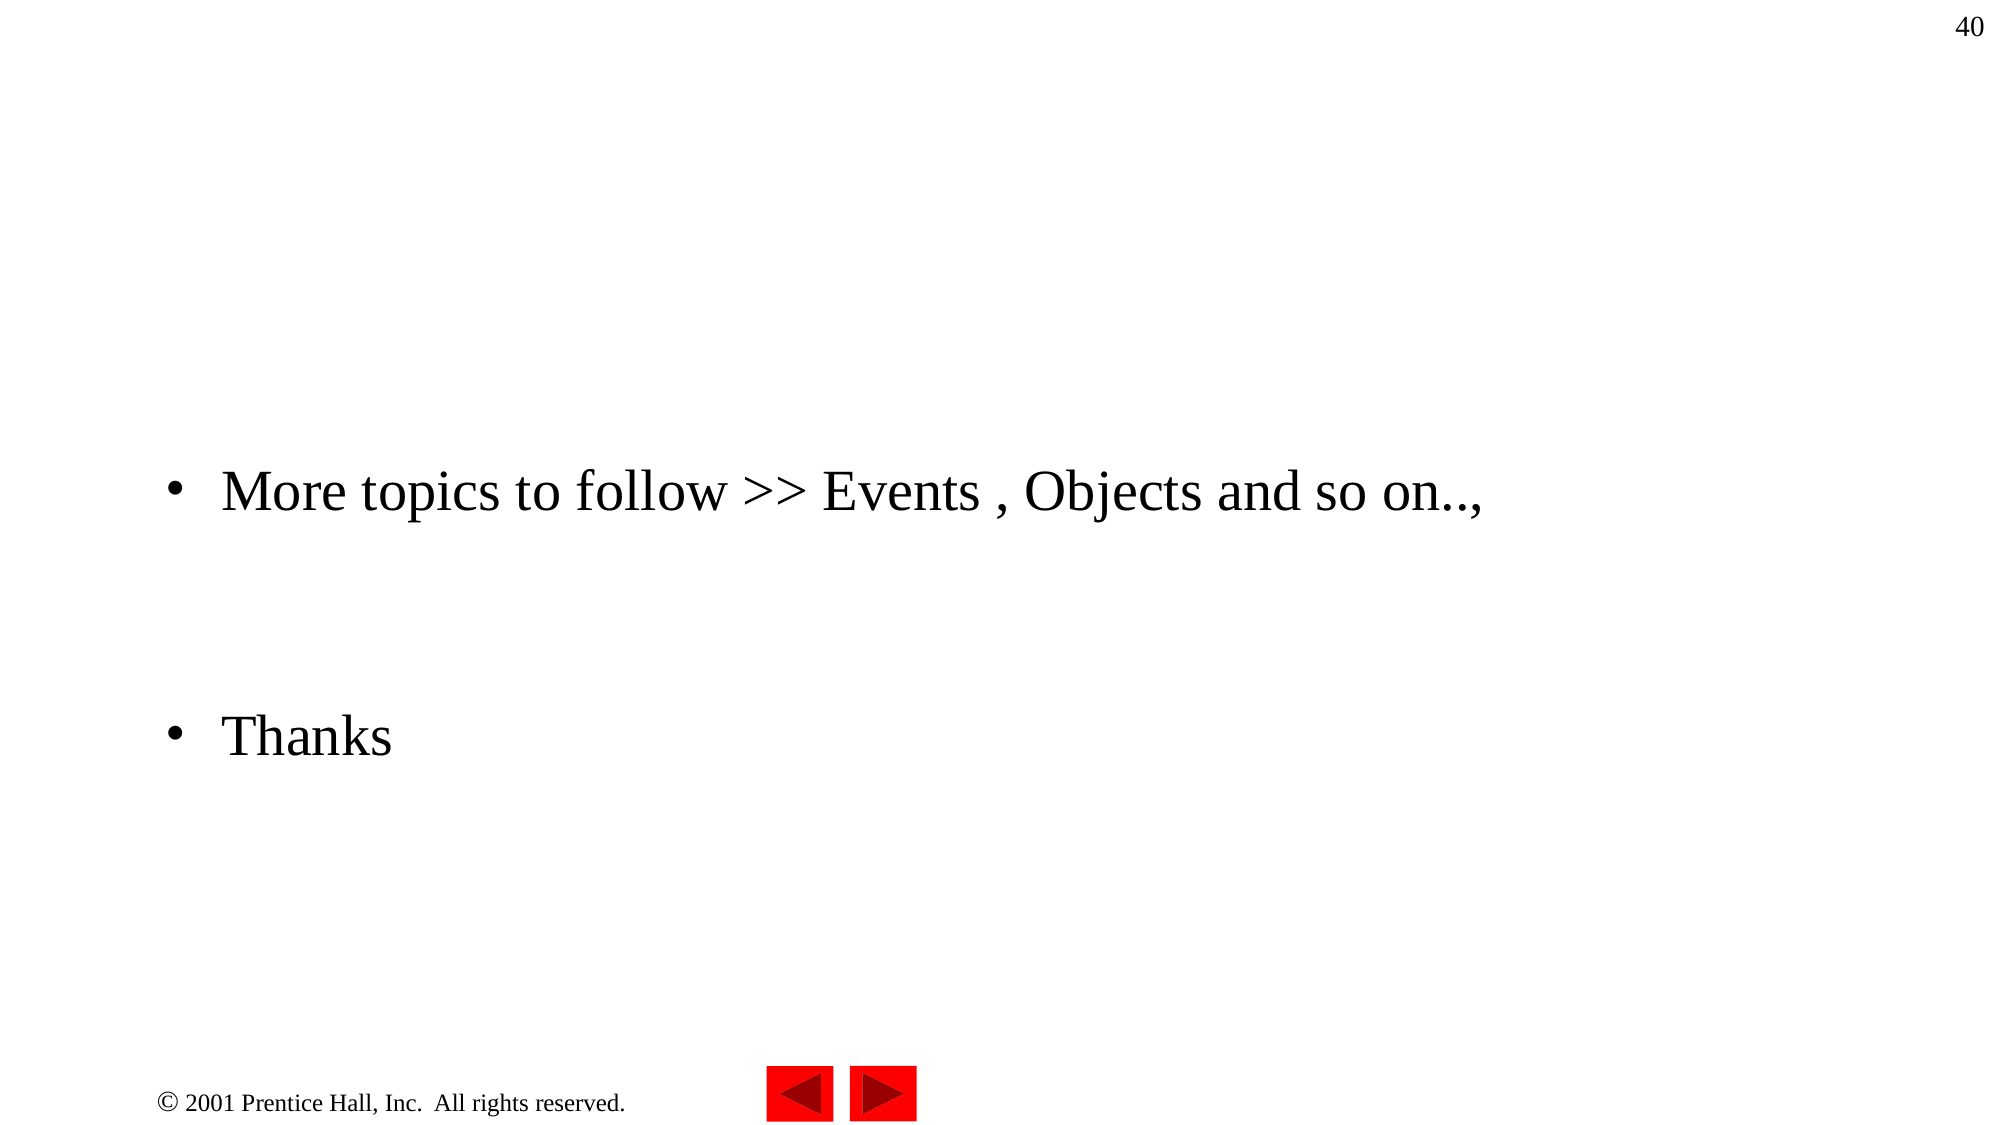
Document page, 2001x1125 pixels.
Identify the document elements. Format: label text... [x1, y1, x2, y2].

list More topics to follow >> Events , Objects and so on.., Thanks [150, 200, 1850, 1063]
slide_number ‹#› [1583, 0, 2000, 75]
